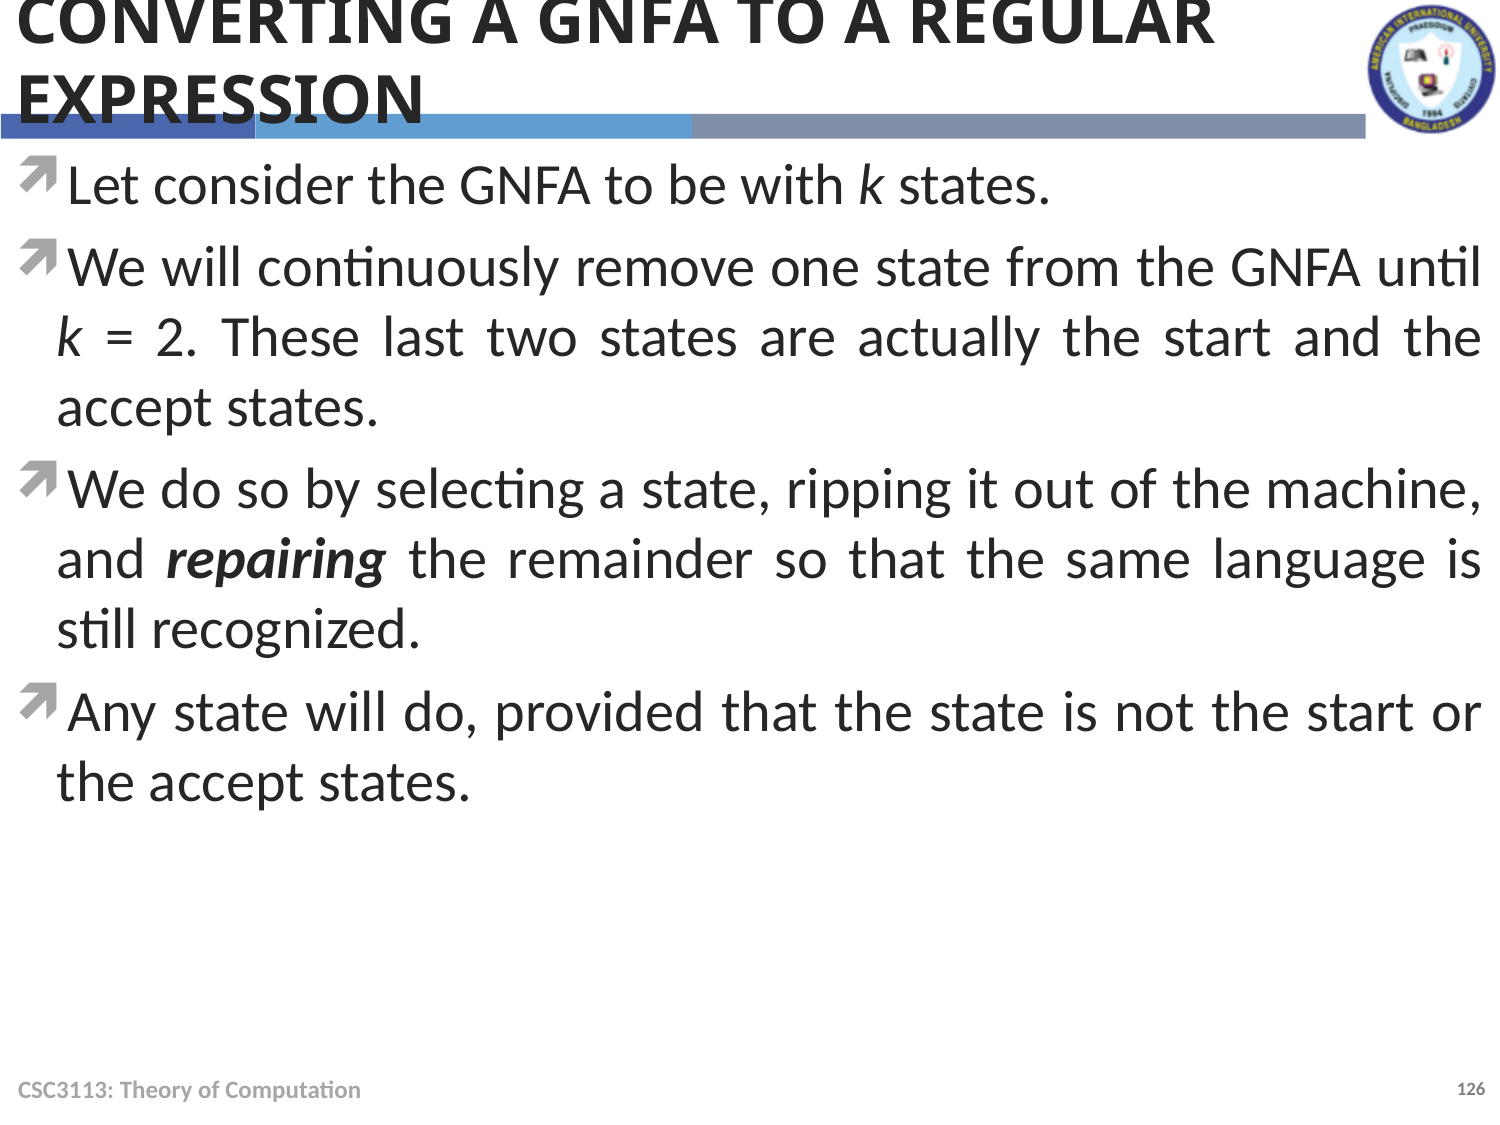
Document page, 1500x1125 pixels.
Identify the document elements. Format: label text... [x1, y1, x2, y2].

text_box q4 [403, 114, 420, 122]
text_box q4 [296, 114, 316, 122]
text_box q4 [261, 114, 289, 123]
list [0, 0, 1366, 114]
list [0, 138, 1499, 1056]
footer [3, 1058, 1008, 1119]
text_box q4 [328, 114, 363, 123]
picture [1365, 2, 1499, 137]
text_box q4 [379, 114, 386, 122]
